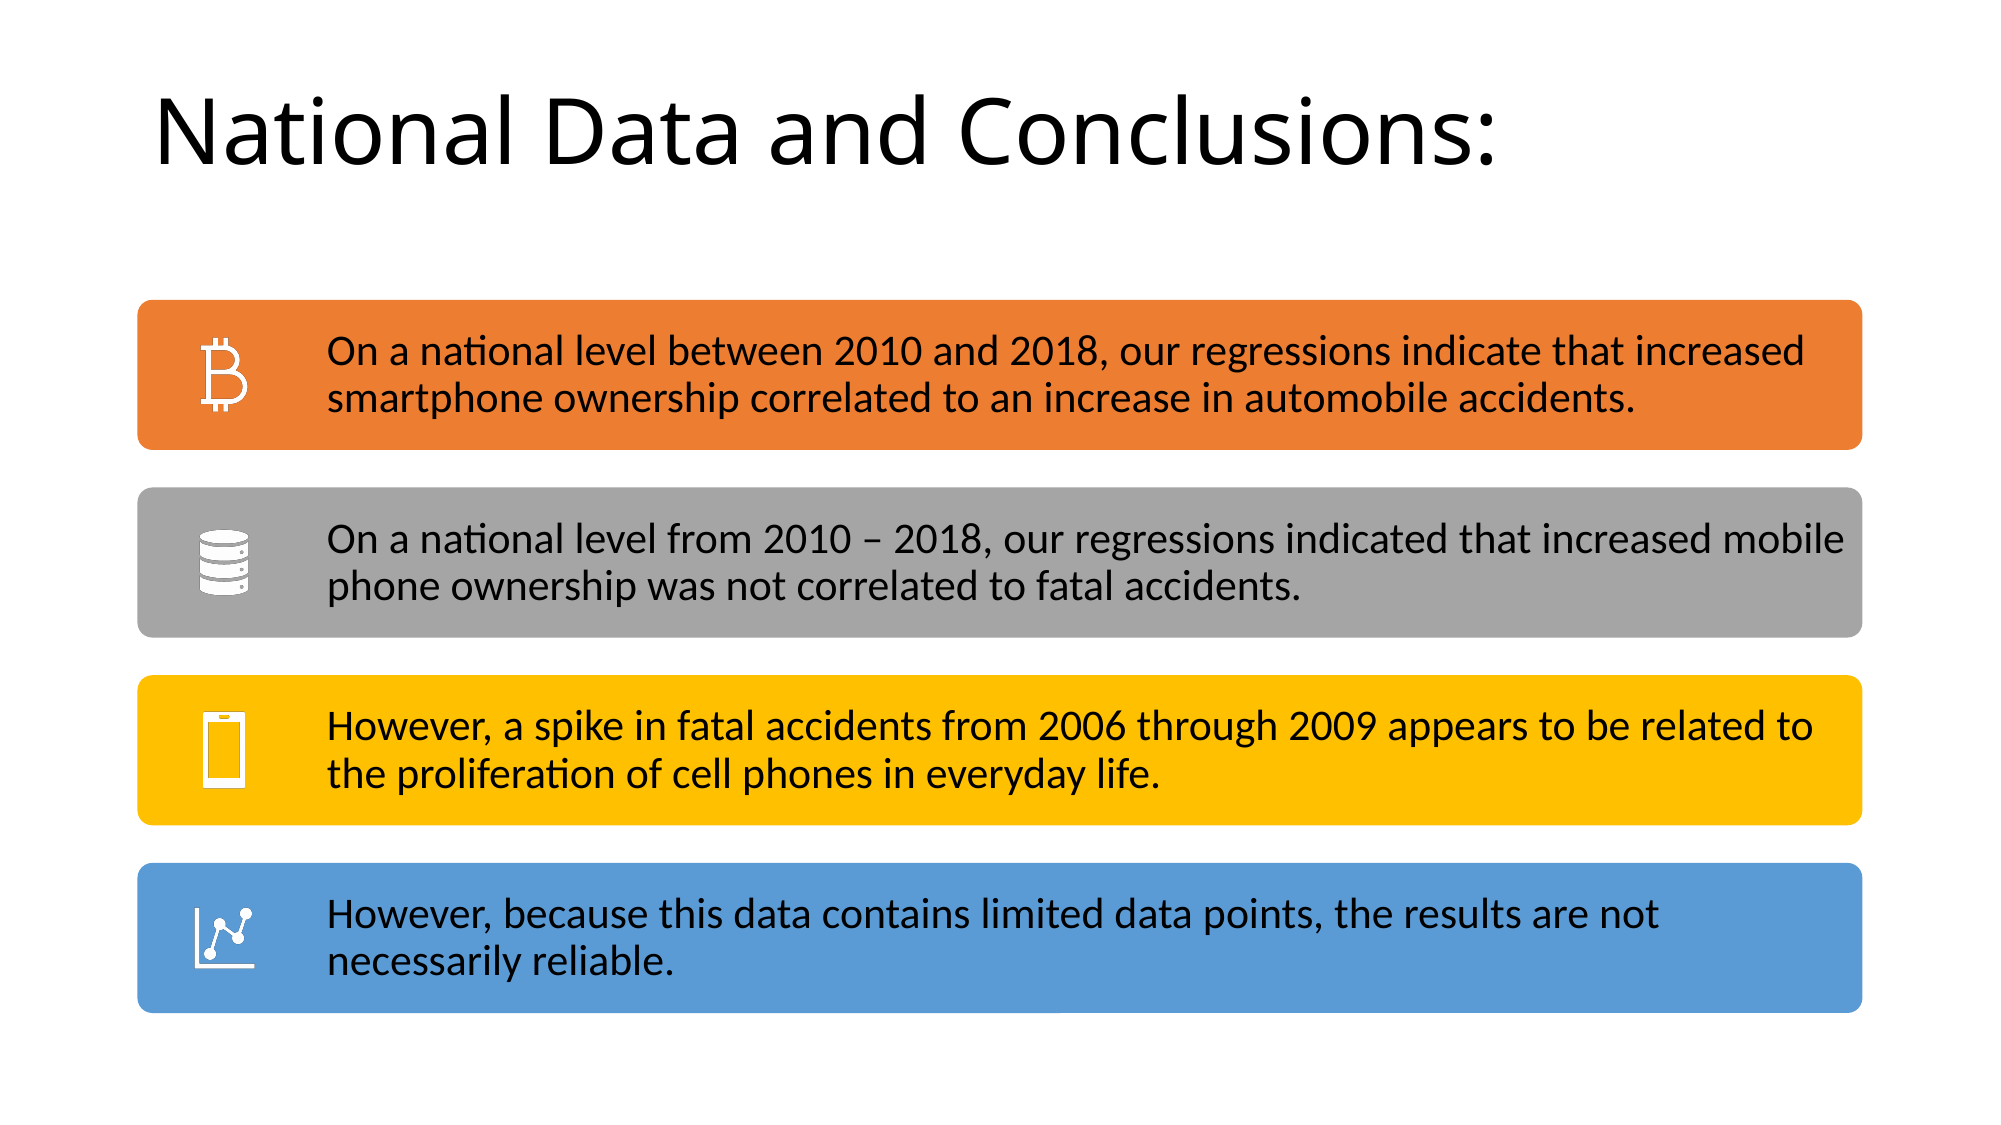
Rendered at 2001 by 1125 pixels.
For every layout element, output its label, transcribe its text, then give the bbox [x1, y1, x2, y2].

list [137, 299, 1863, 1014]
title National Data and Conclusions: [137, 59, 1863, 210]
